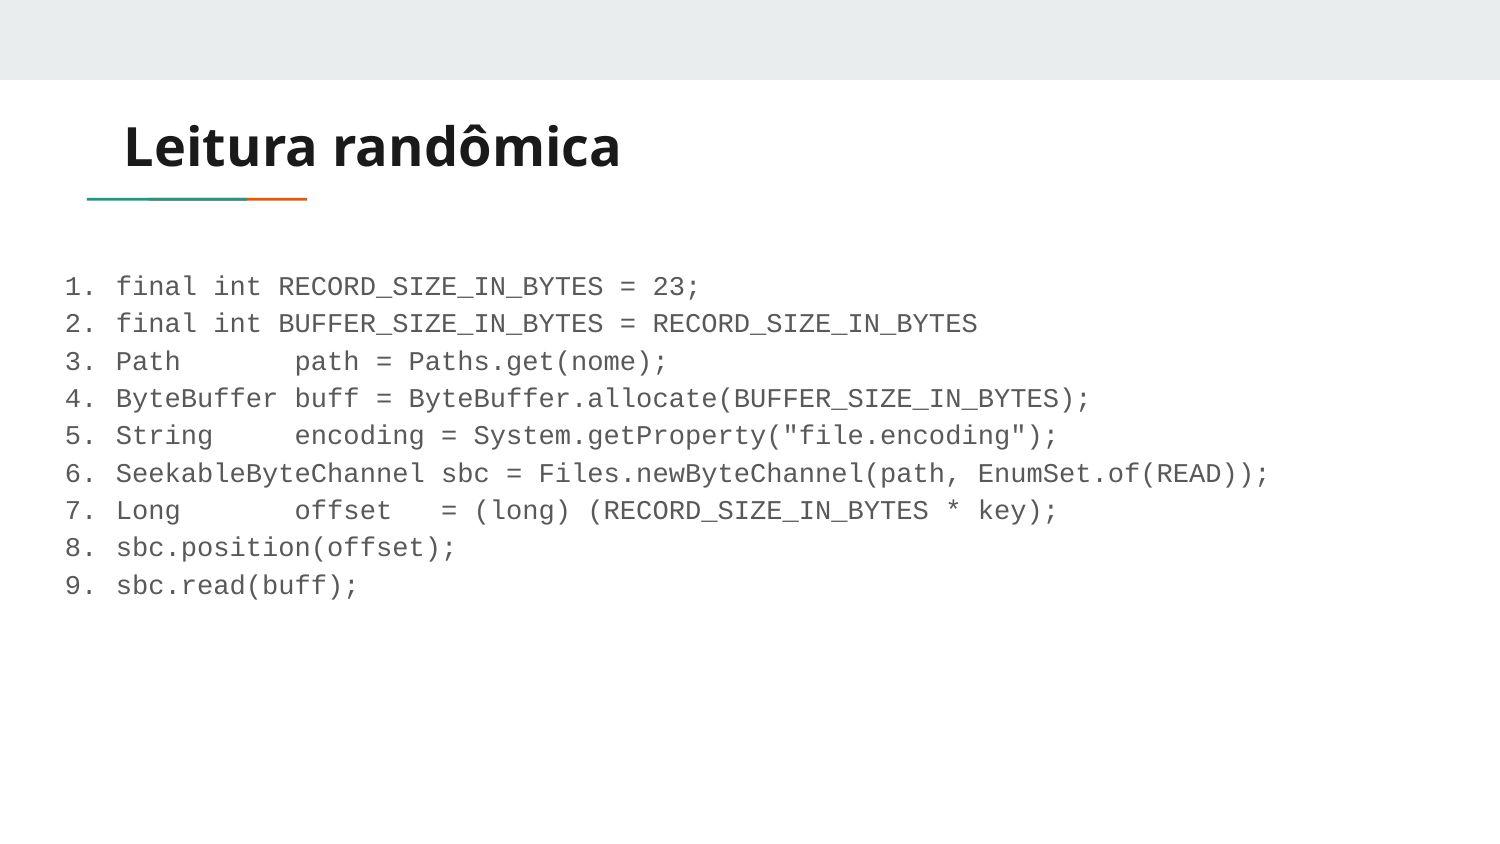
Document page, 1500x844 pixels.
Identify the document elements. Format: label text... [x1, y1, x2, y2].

list final int RECORD_SIZE_IN_BYTES = 23; final int BUFFER_SIZE_IN_BYTES = RECORD_SIZE_IN_BYTES Path path = Paths.get(nome); ByteBuffer buff = ByteBuffer.allocate(BUFFER_SIZE_IN_BYTES); String encoding = System.getProperty("file.encoding"); SeekableByteChannel sbc = Files.newByteChannel(path, EnumSet.of(READ)); Long offset = (long) (RECORD_SIZE_IN_BYTES * key); sbc.position(offset); sbc.read(buff); [25, 248, 1453, 809]
title Leitura randômica [108, 97, 1370, 185]
